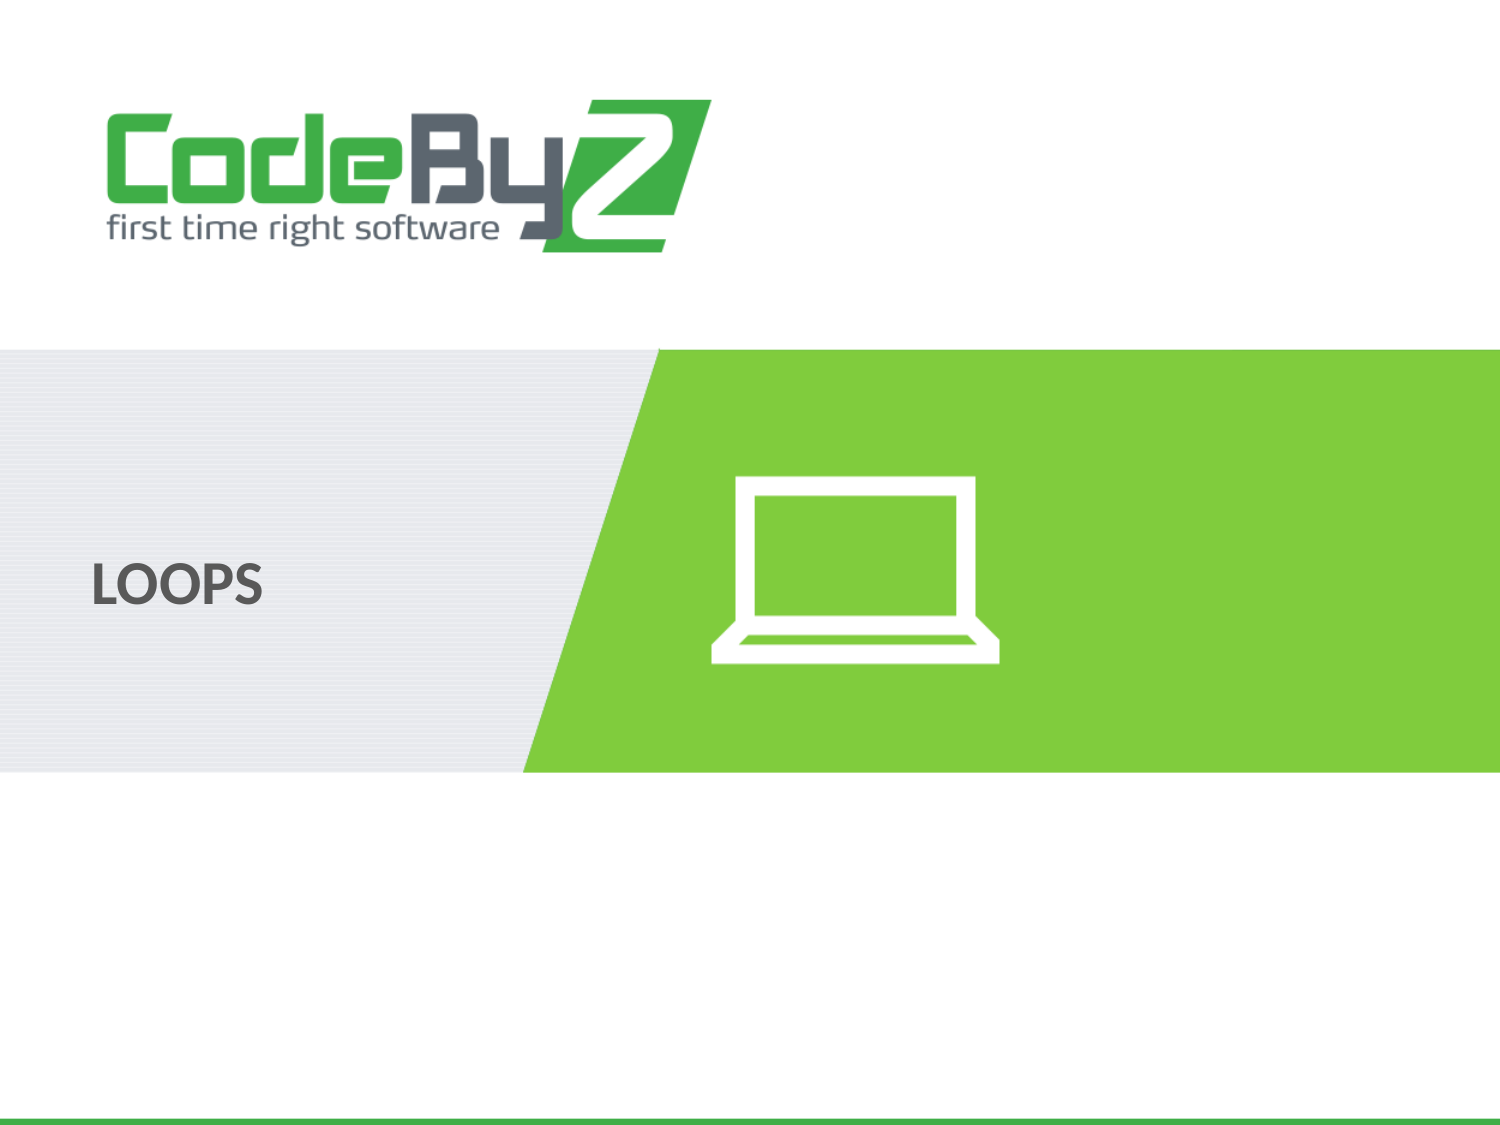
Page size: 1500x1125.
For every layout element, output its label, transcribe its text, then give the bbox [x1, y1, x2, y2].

picture [0, 0, 1500, 1125]
title LOOPS [76, 468, 538, 692]
